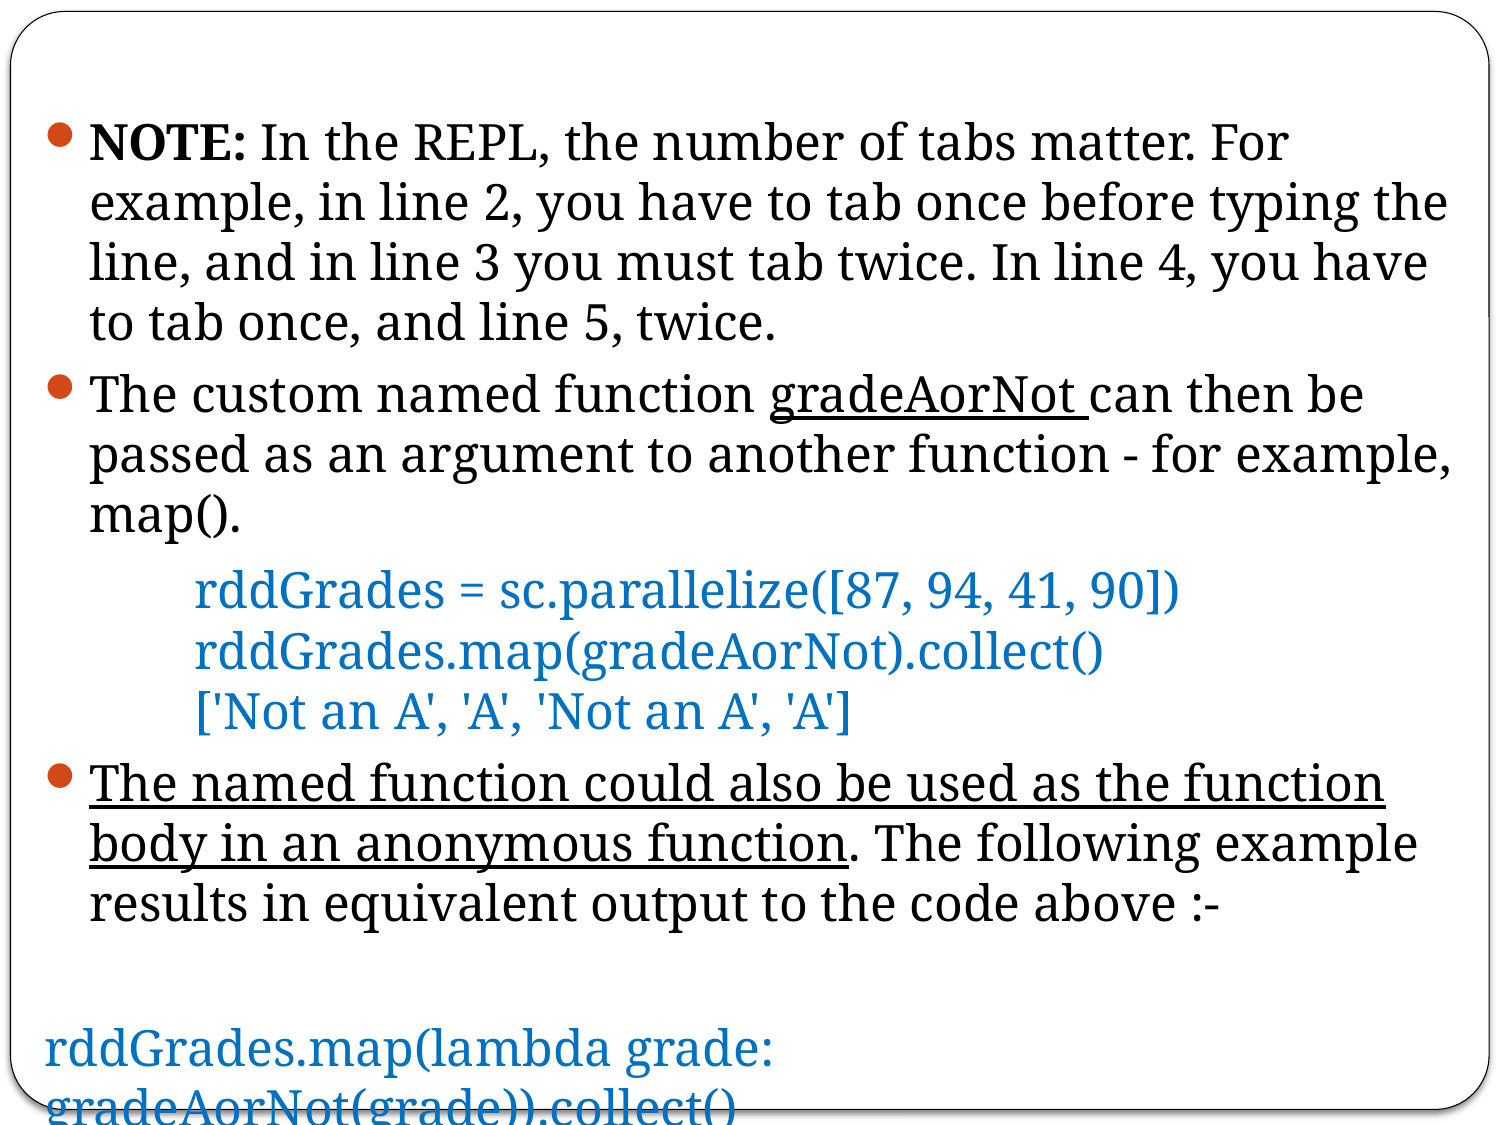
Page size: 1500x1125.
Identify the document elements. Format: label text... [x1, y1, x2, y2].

list NOTE: In the REPL, the number of tabs matter. For example, in line 2, you have to tab once before typing the line, and in line 3 you must tab twice. In line 4, you have to tab once, and line 5, twice. The custom named function gradeAorNot can then be passed as an argument to another function - for example, map(). rddGrades = sc.parallelize([87, 94, 41, 90]) rddGrades.map(gradeAorNot).collect() ['Not an A', 'A', 'Not an A', 'A'] The named function could also be used as the function body in an anonymous function. The following example results in equivalent output to the code above :- rddGrades.map(lambda grade: gradeAorNot(grade)).collect() [29, 30, 1471, 1071]
